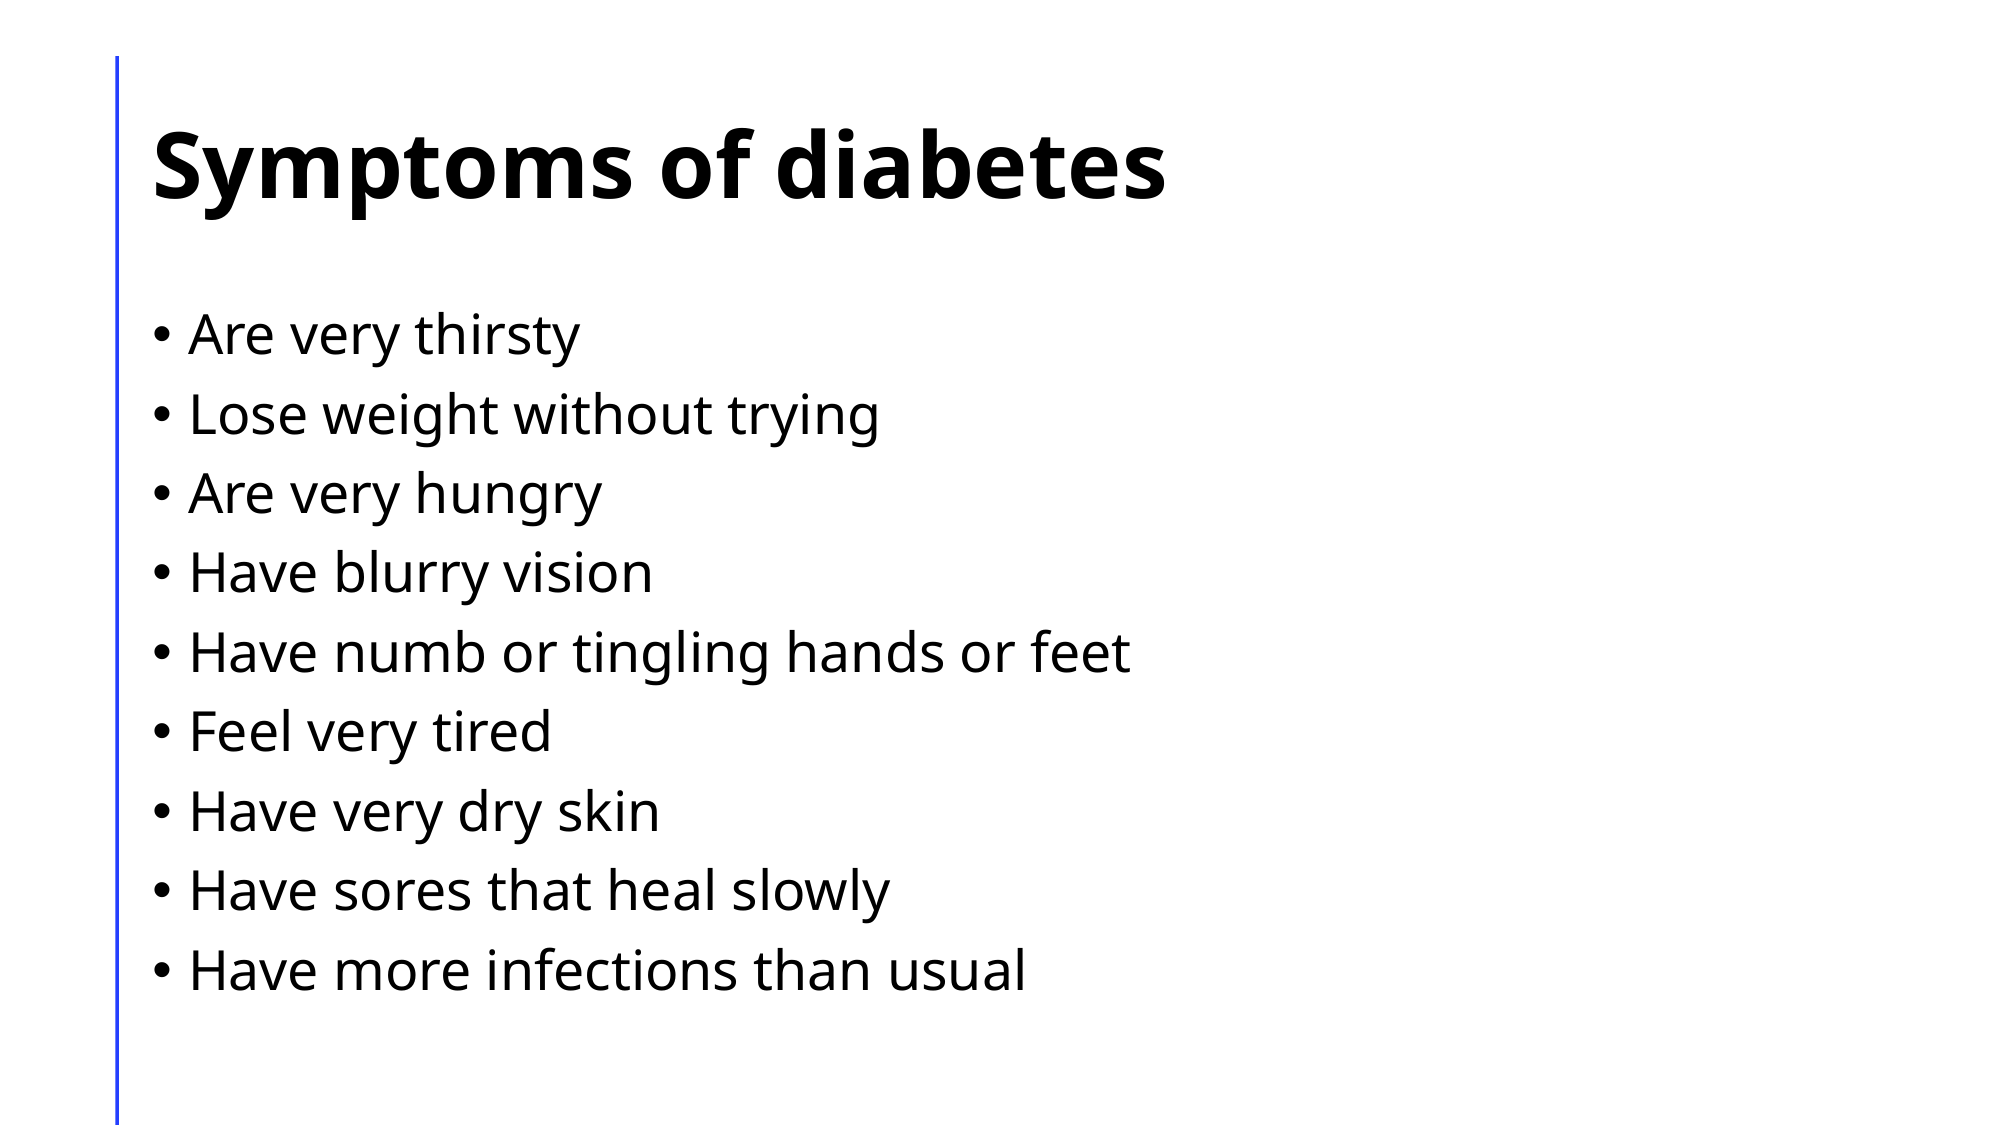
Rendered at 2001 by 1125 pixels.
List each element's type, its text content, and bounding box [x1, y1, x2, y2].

list Are very thirsty Lose weight without trying Are very hungry Have blurry vision Have numb or tingling hands or feet Feel very tired Have very dry skin Have sores that heal slowly Have more infections than usual [137, 299, 1863, 1014]
title Symptoms of diabetes [137, 59, 1863, 278]
